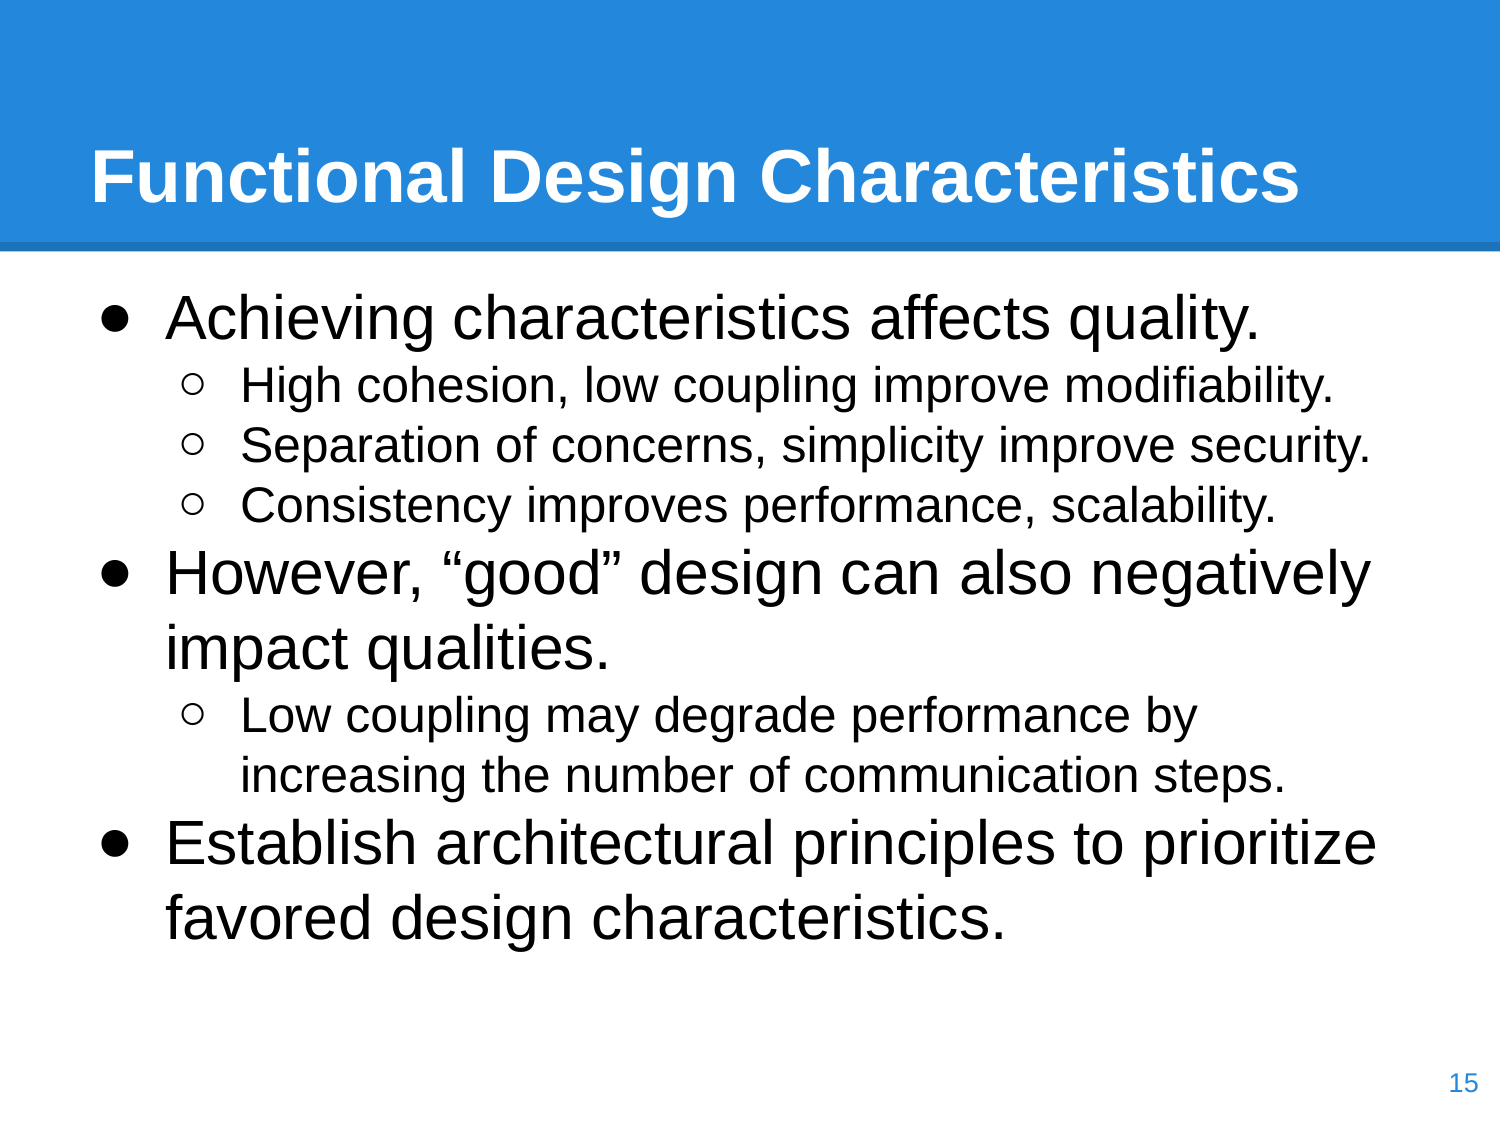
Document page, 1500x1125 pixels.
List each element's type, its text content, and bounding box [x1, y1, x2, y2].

list Achieving characteristics affects quality. High cohesion, low coupling improve modifiability. Separation of concerns, simplicity improve security. Consistency improves performance, scalability. However, “good” design can also negatively impact qualities. Low coupling may degrade performance by increasing the number of communication steps. Establish architectural principles to prioritize favored design characteristics. [75, 262, 1425, 1078]
slide_number ‹#› [1403, 1038, 1494, 1125]
title Functional Design Characteristics [75, 45, 1425, 233]
